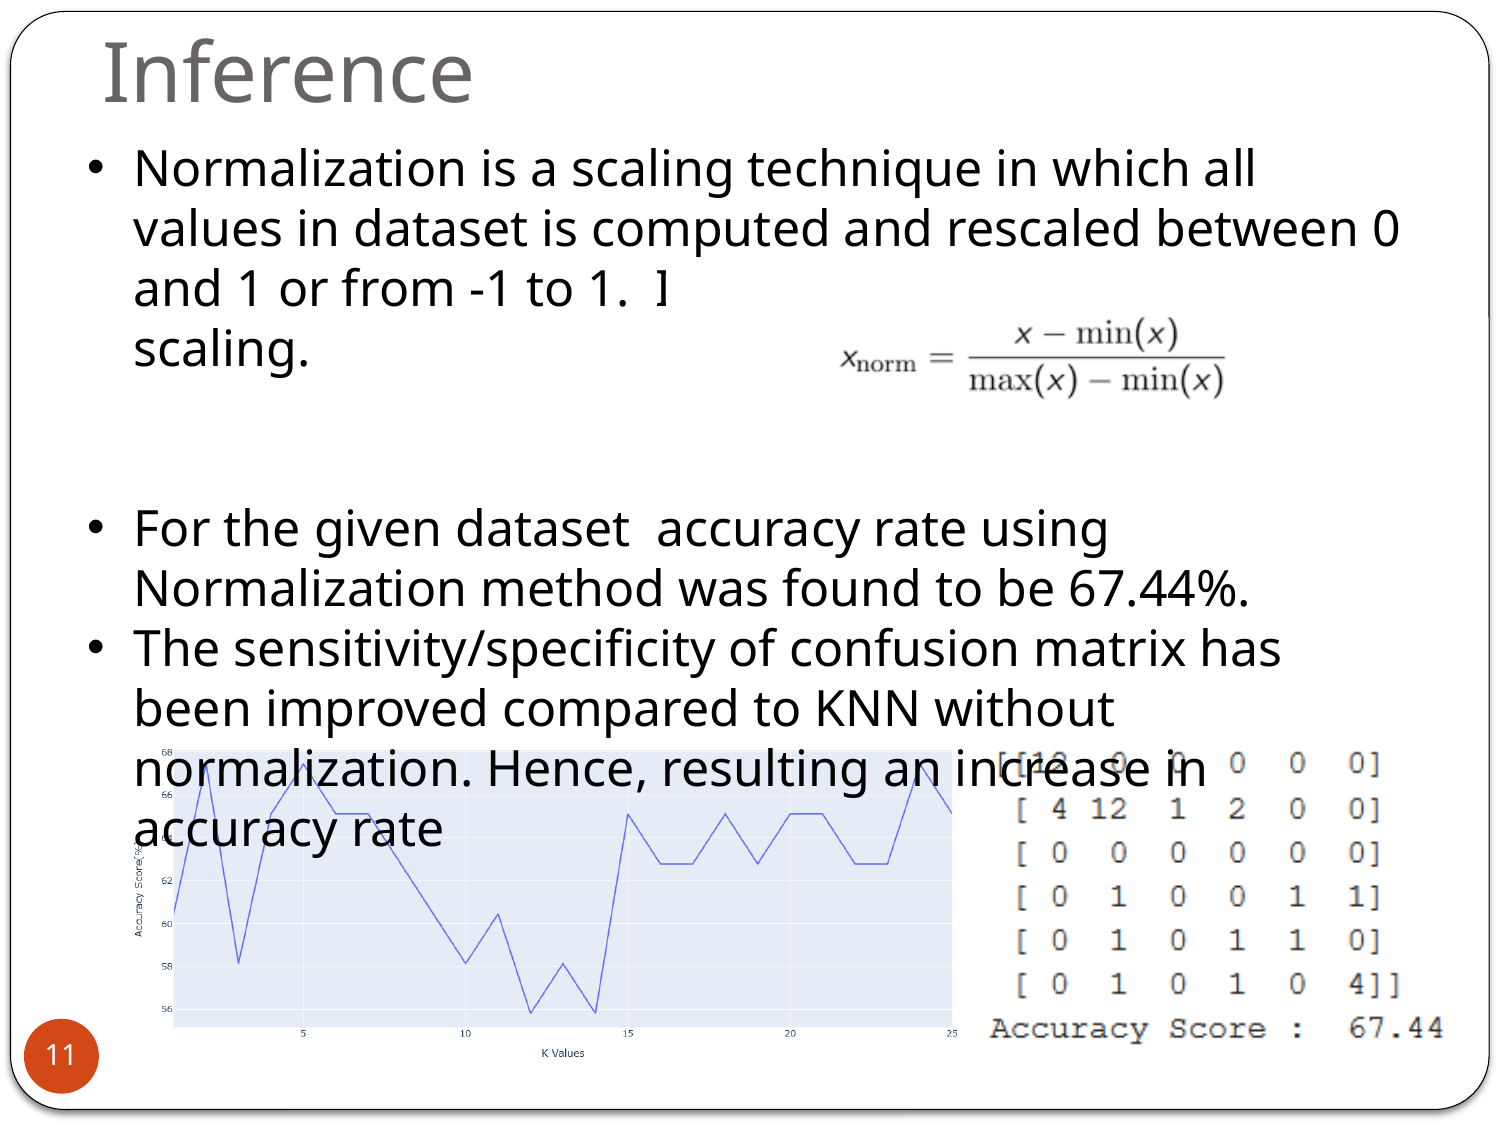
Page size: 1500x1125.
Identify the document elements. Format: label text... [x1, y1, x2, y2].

picture [975, 738, 1468, 1057]
text_box Normalization is a scaling technique in which all values in dataset is computed and rescaled between 0 and 1 or from -1 to 1. It is also known as Min-Max scaling. For the given dataset accuracy rate using Normalization method was found to be 67.44%. The sensitivity/specificity of confusion matrix has been improved compared to KNN without normalization. Hence, resulting an increase in accuracy rate [72, 128, 1428, 864]
text_box Inference [87, 11, 1365, 128]
picture [99, 728, 974, 1066]
slide_number 11 [23, 1018, 96, 1094]
picture [666, 256, 1407, 439]
